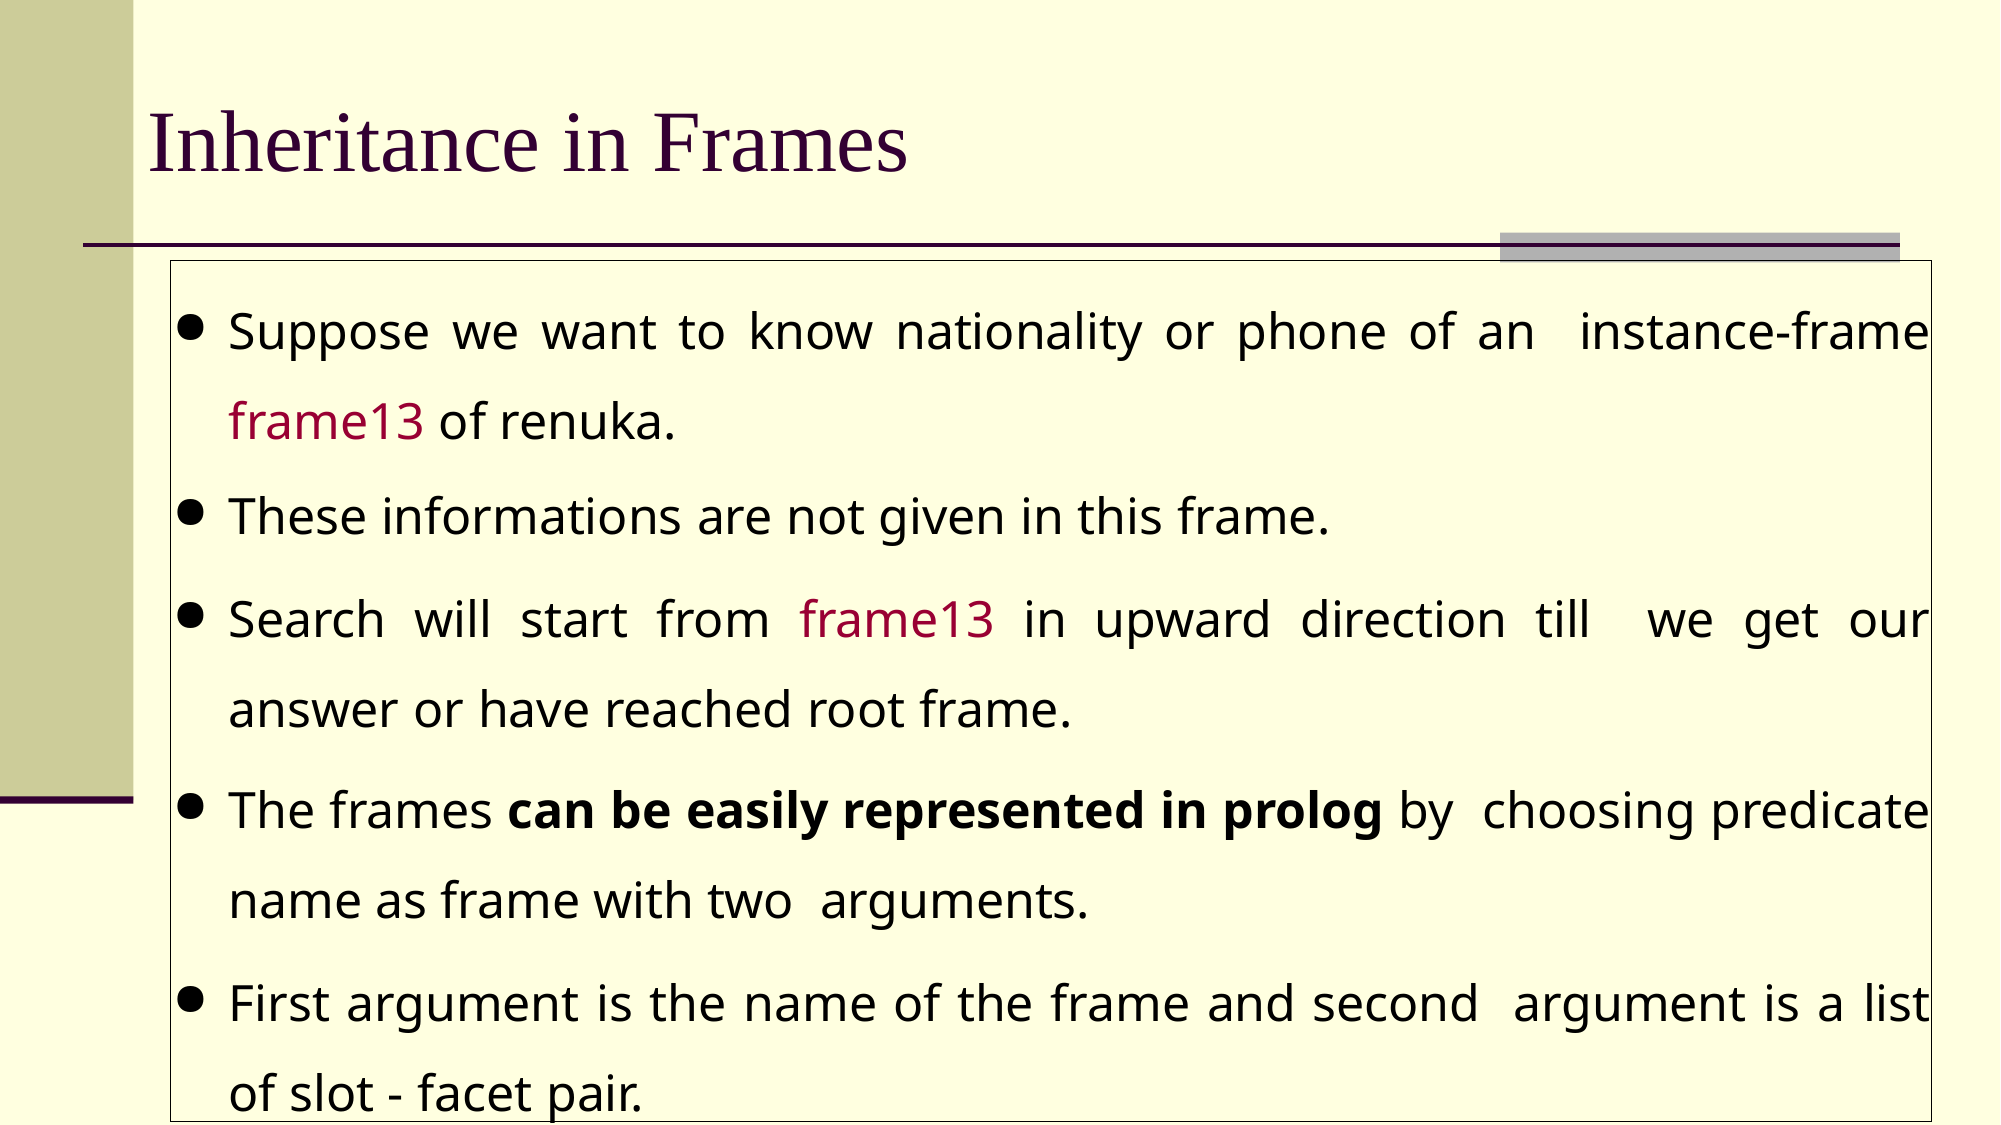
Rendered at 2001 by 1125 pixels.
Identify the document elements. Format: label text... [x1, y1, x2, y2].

title Inheritance in Frames [145, 81, 1180, 272]
text_box Suppose we want to know nationality or phone of an instance-frame frame13 of renuka. These informations are not given in this frame. Search will start from frame13 in upward direction till we get our answer or have reached root frame. The frames can be easily represented in prolog by choosing predicate name as frame with two arguments. First argument is the name of the frame and second argument is a list of slot - facet pair. [170, 260, 1932, 1122]
